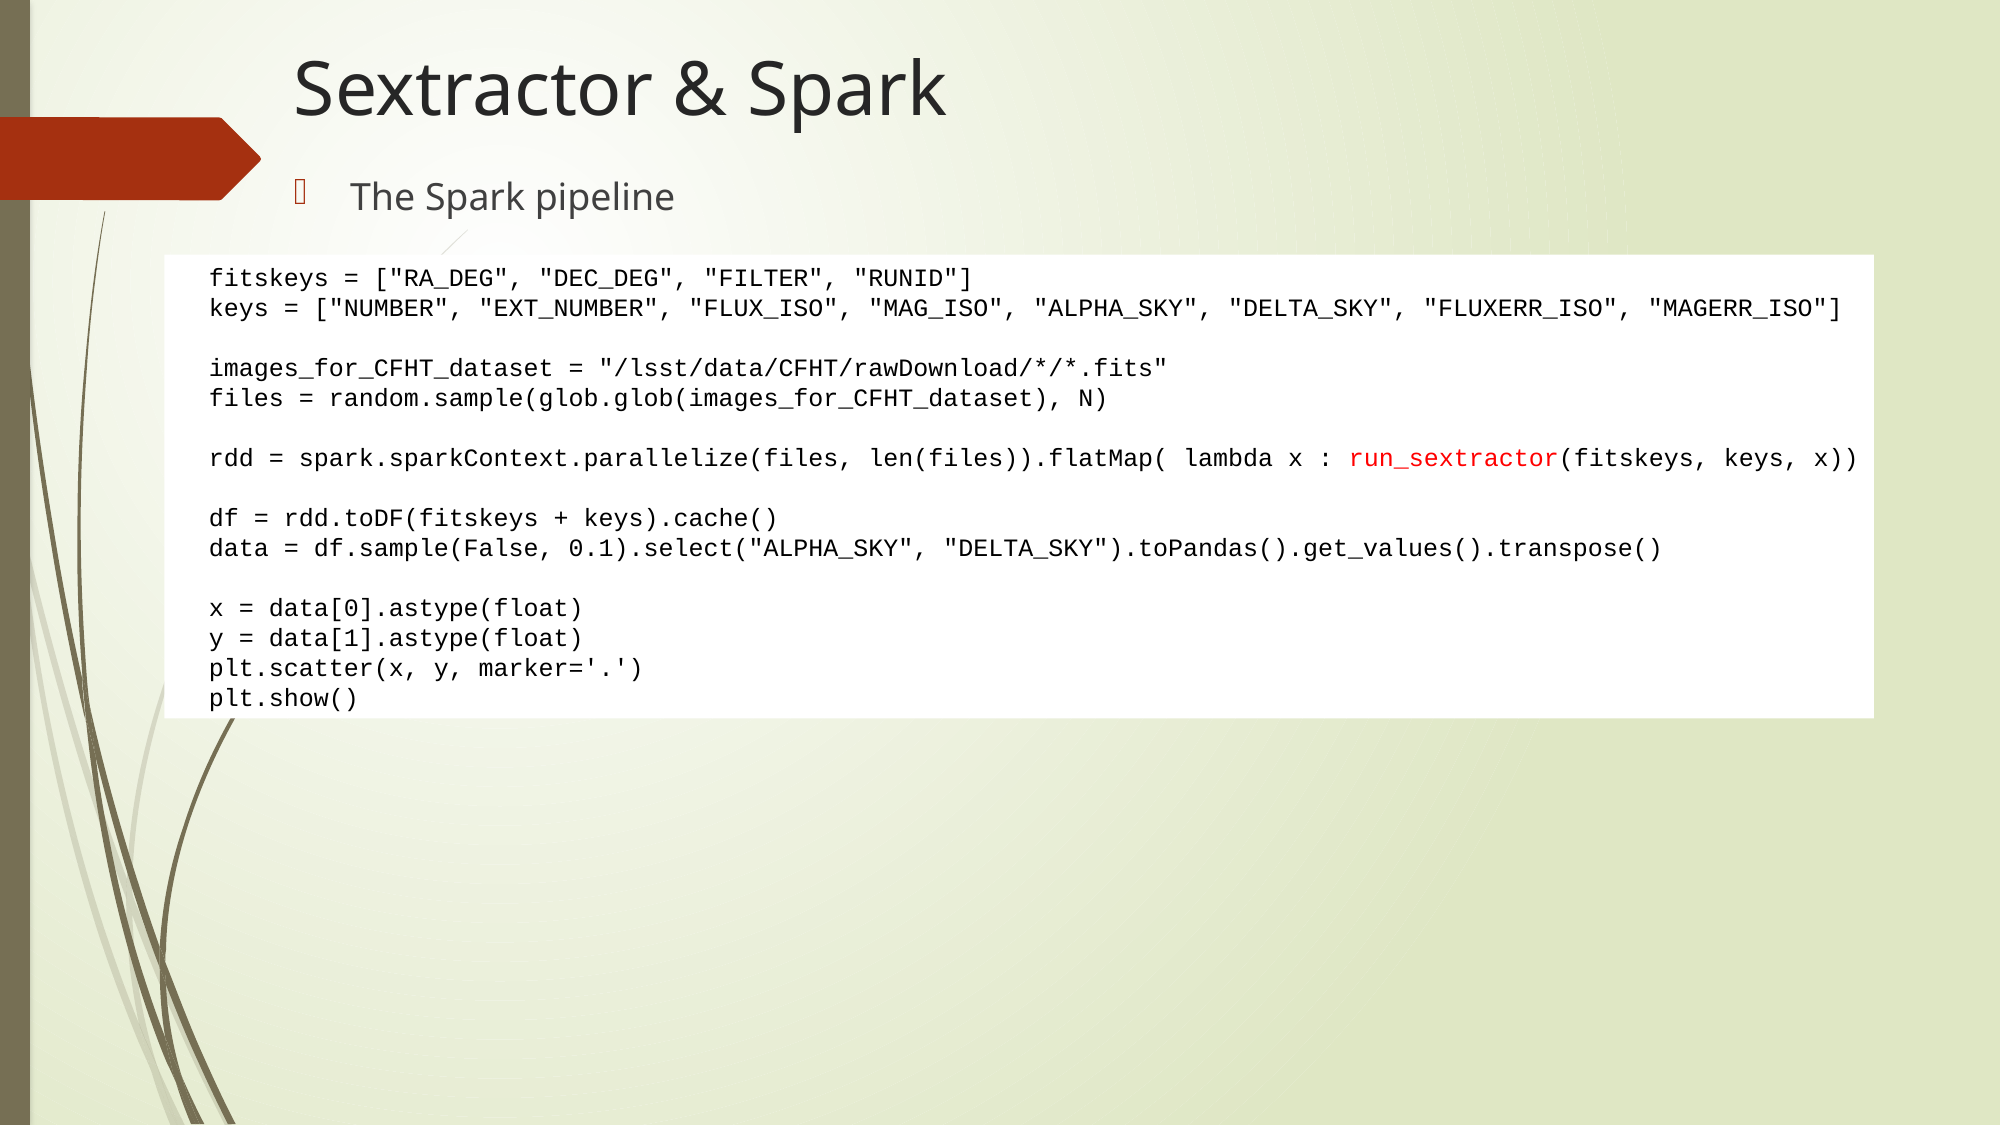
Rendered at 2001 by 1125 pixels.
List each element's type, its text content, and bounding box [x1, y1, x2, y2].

title Sextractor & Spark [278, 32, 1941, 165]
list The Spark pipeline [278, 165, 1941, 970]
text_box fitskeys = ["RA_DEG", "DEC_DEG", "FILTER", "RUNID"] keys = ["NUMBER", "EXT_NUMBER", "FLUX_ISO", "MAG_ISO", "ALPHA_SKY", "DELTA_SKY", "FLUXERR_ISO", "MAGERR_ISO"] images_for_CFHT_dataset = "/lsst/data/CFHT/rawDownload/*/*.fits" files = random.sample(glob.glob(images_for_CFHT_dataset), N) rdd = spark.sparkContext.parallelize(files, len(files)).flatMap( lambda x : run_sextractor(fitskeys, keys, x)) df = rdd.toDF(fitskeys + keys).cache() data = df.sample(False, 0.1).select("ALPHA_SKY", "DELTA_SKY").toPandas().get_values().transpose() x = data[0].astype(float) y = data[1].astype(float) plt.scatter(x, y, marker='.') plt.show() [164, 254, 1874, 719]
